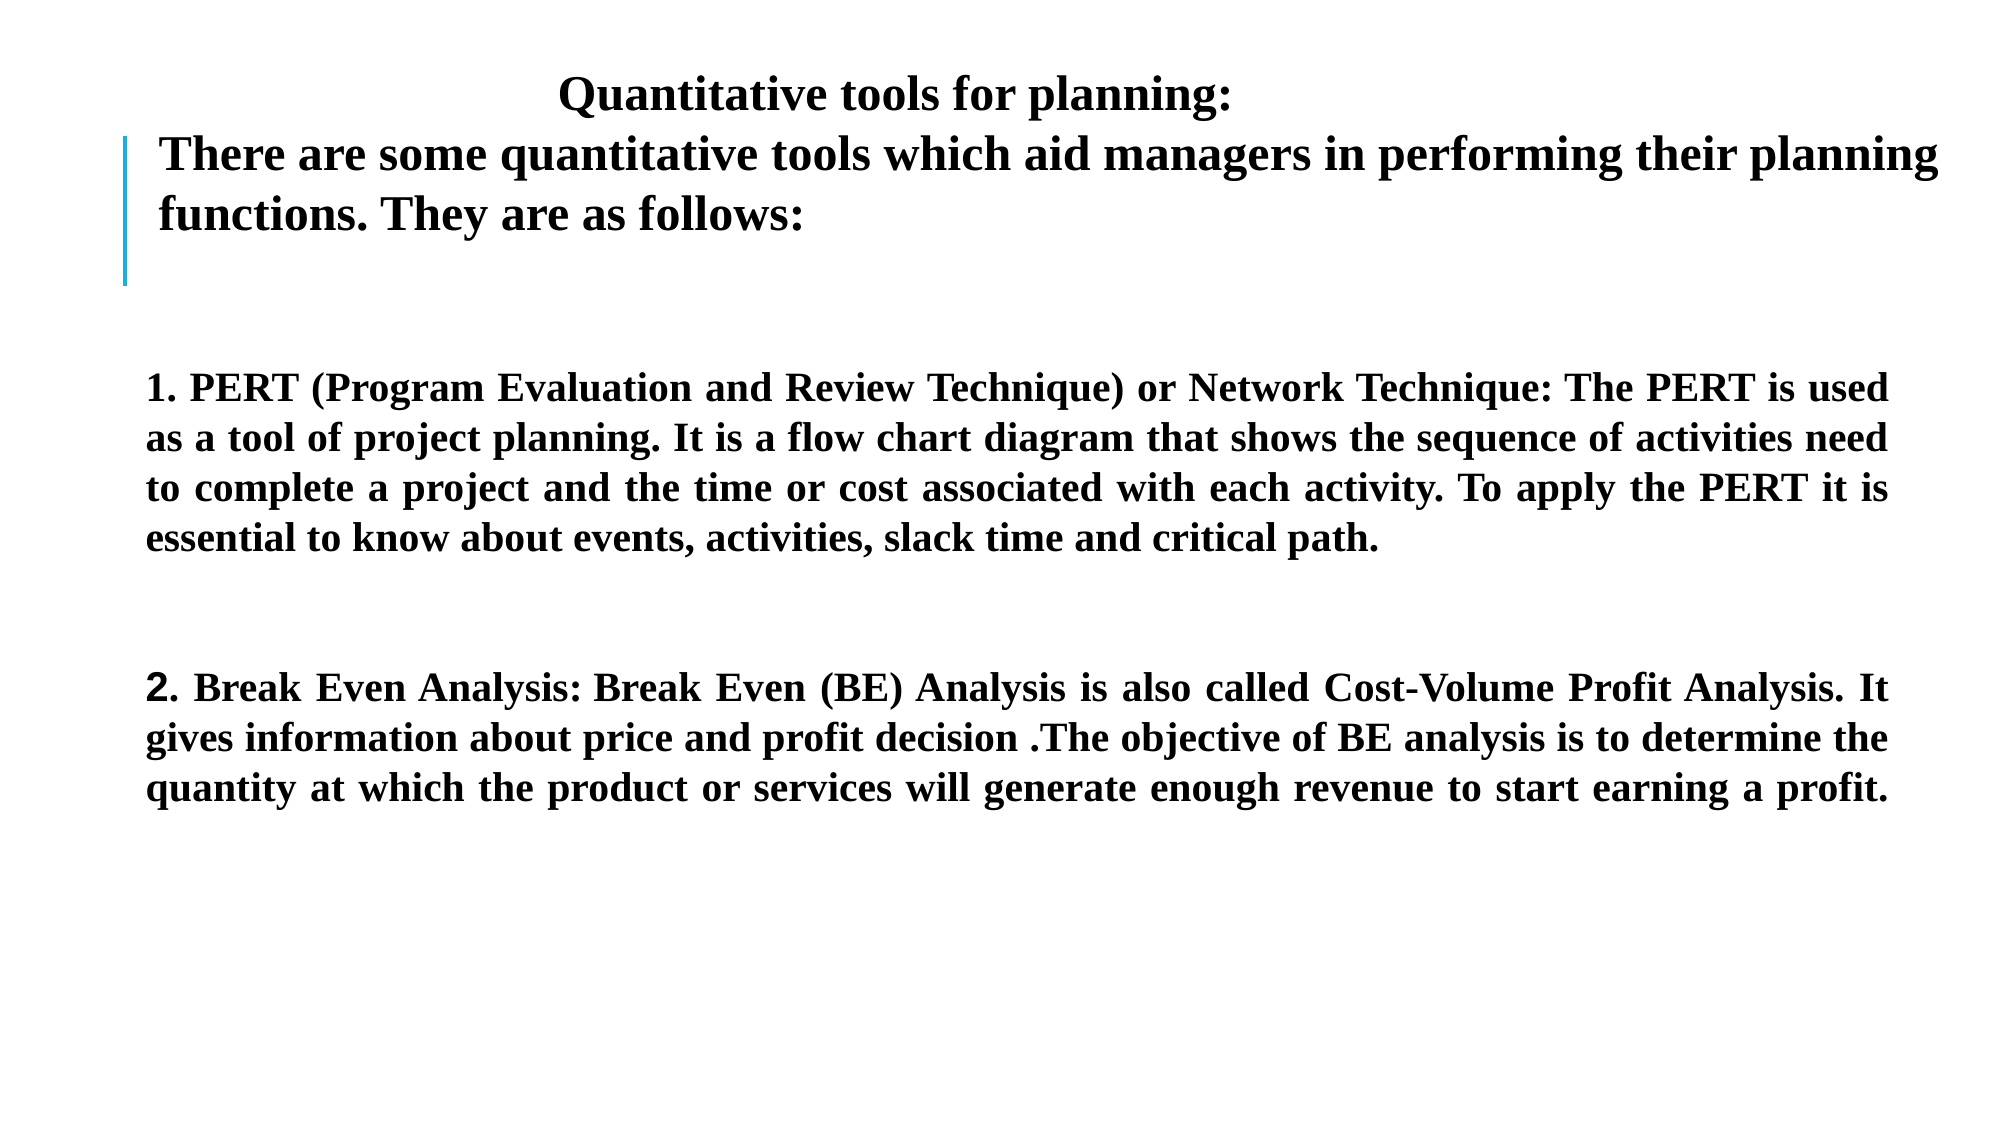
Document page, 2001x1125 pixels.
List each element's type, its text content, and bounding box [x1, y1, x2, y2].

text_box Quantitative tools for planning: There are some quantitative tools which aid managers in performing their planning functions. They are as follows: [144, 53, 1956, 294]
text_box 1. PERT (Program Evaluation and Review Technique) or Network Technique: The PERT is used as a tool of project planning. It is a flow chart diagram that shows the sequence of activities need to complete a project and the time or cost associated with each activity. To apply the PERT it is essential to know about events, activities, slack time and critical path. 2. Break Even Analysis: Break Even (BE) Analysis is also called Cost-Volume Profit Analysis. It gives information about price and profit decision .The objective of BE analysis is to determine the quantity at which the product or services will generate enough revenue to start earning a profit. [130, 352, 1906, 868]
